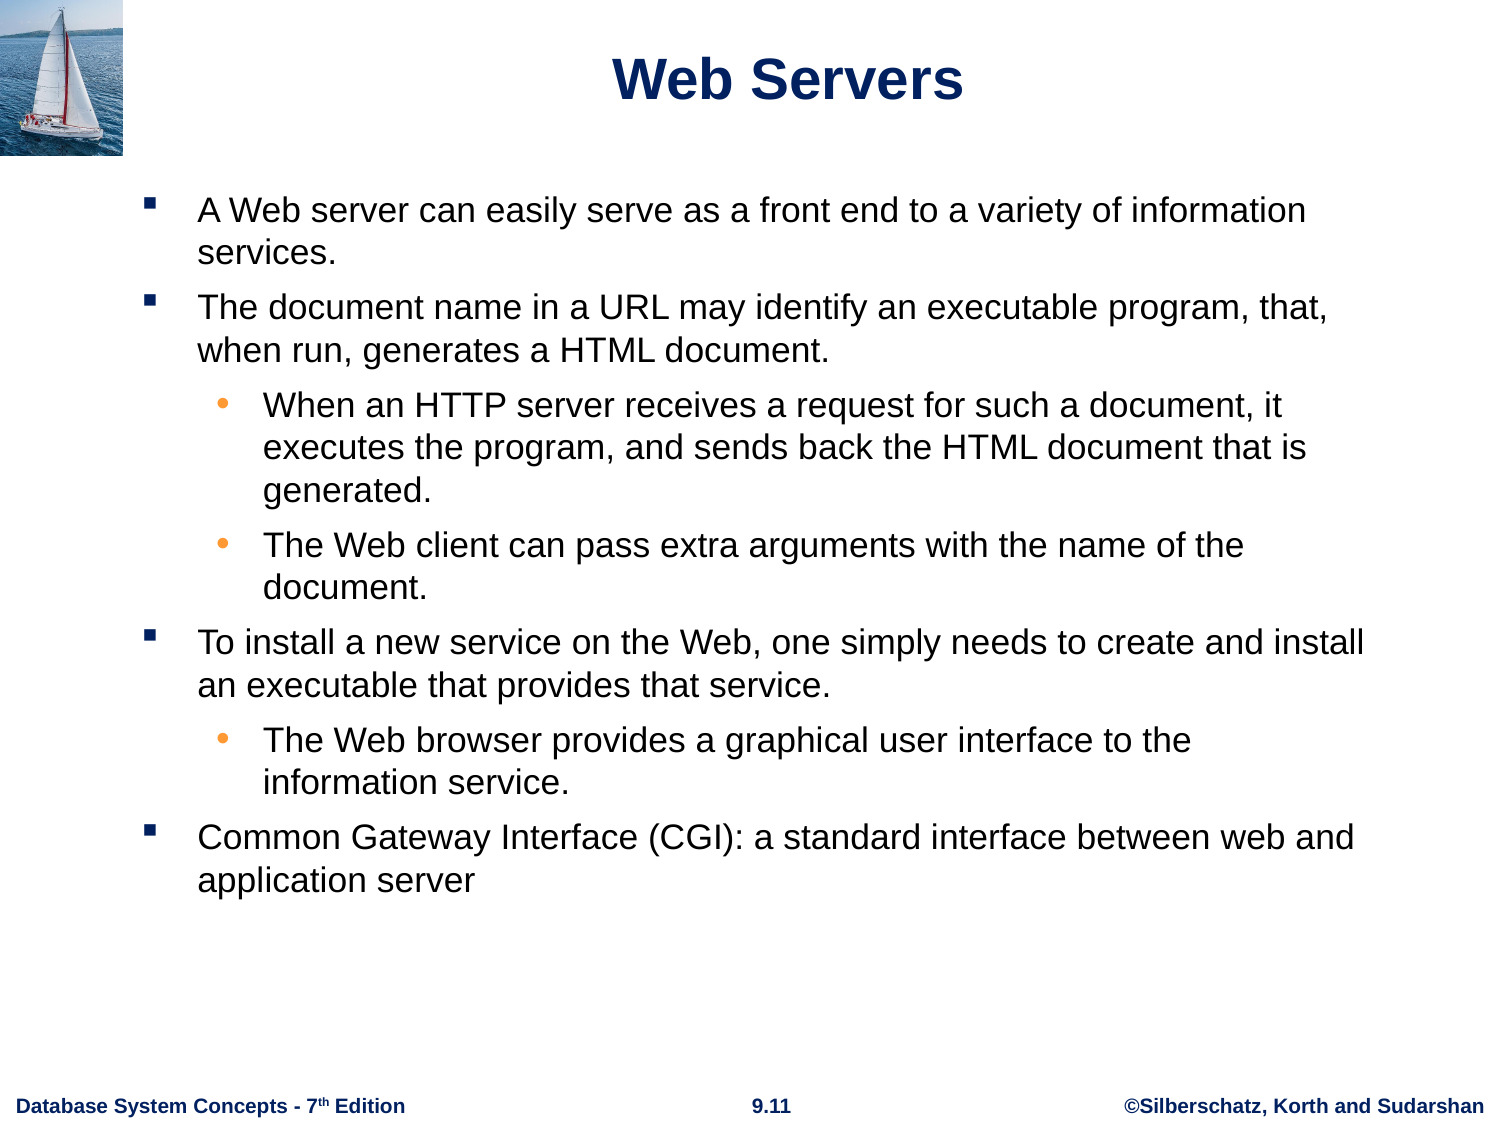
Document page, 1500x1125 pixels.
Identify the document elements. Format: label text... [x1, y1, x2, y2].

picture [0, 0, 123, 156]
title Web Servers [125, 18, 1452, 120]
list A Web server can easily serve as a front end to a variety of information services. The document name in a URL may identify an executable program, that, when run, generates a HTML document. When an HTTP server receives a request for such a document, it executes the program, and sends back the HTML document that is generated. The Web client can pass extra arguments with the name of the document. To install a new service on the Web, one simply needs to create and install an executable that provides that service. The Web browser provides a graphical user interface to the information service. Common Gateway Interface (CGI): a standard interface between web and application server [126, 179, 1382, 954]
